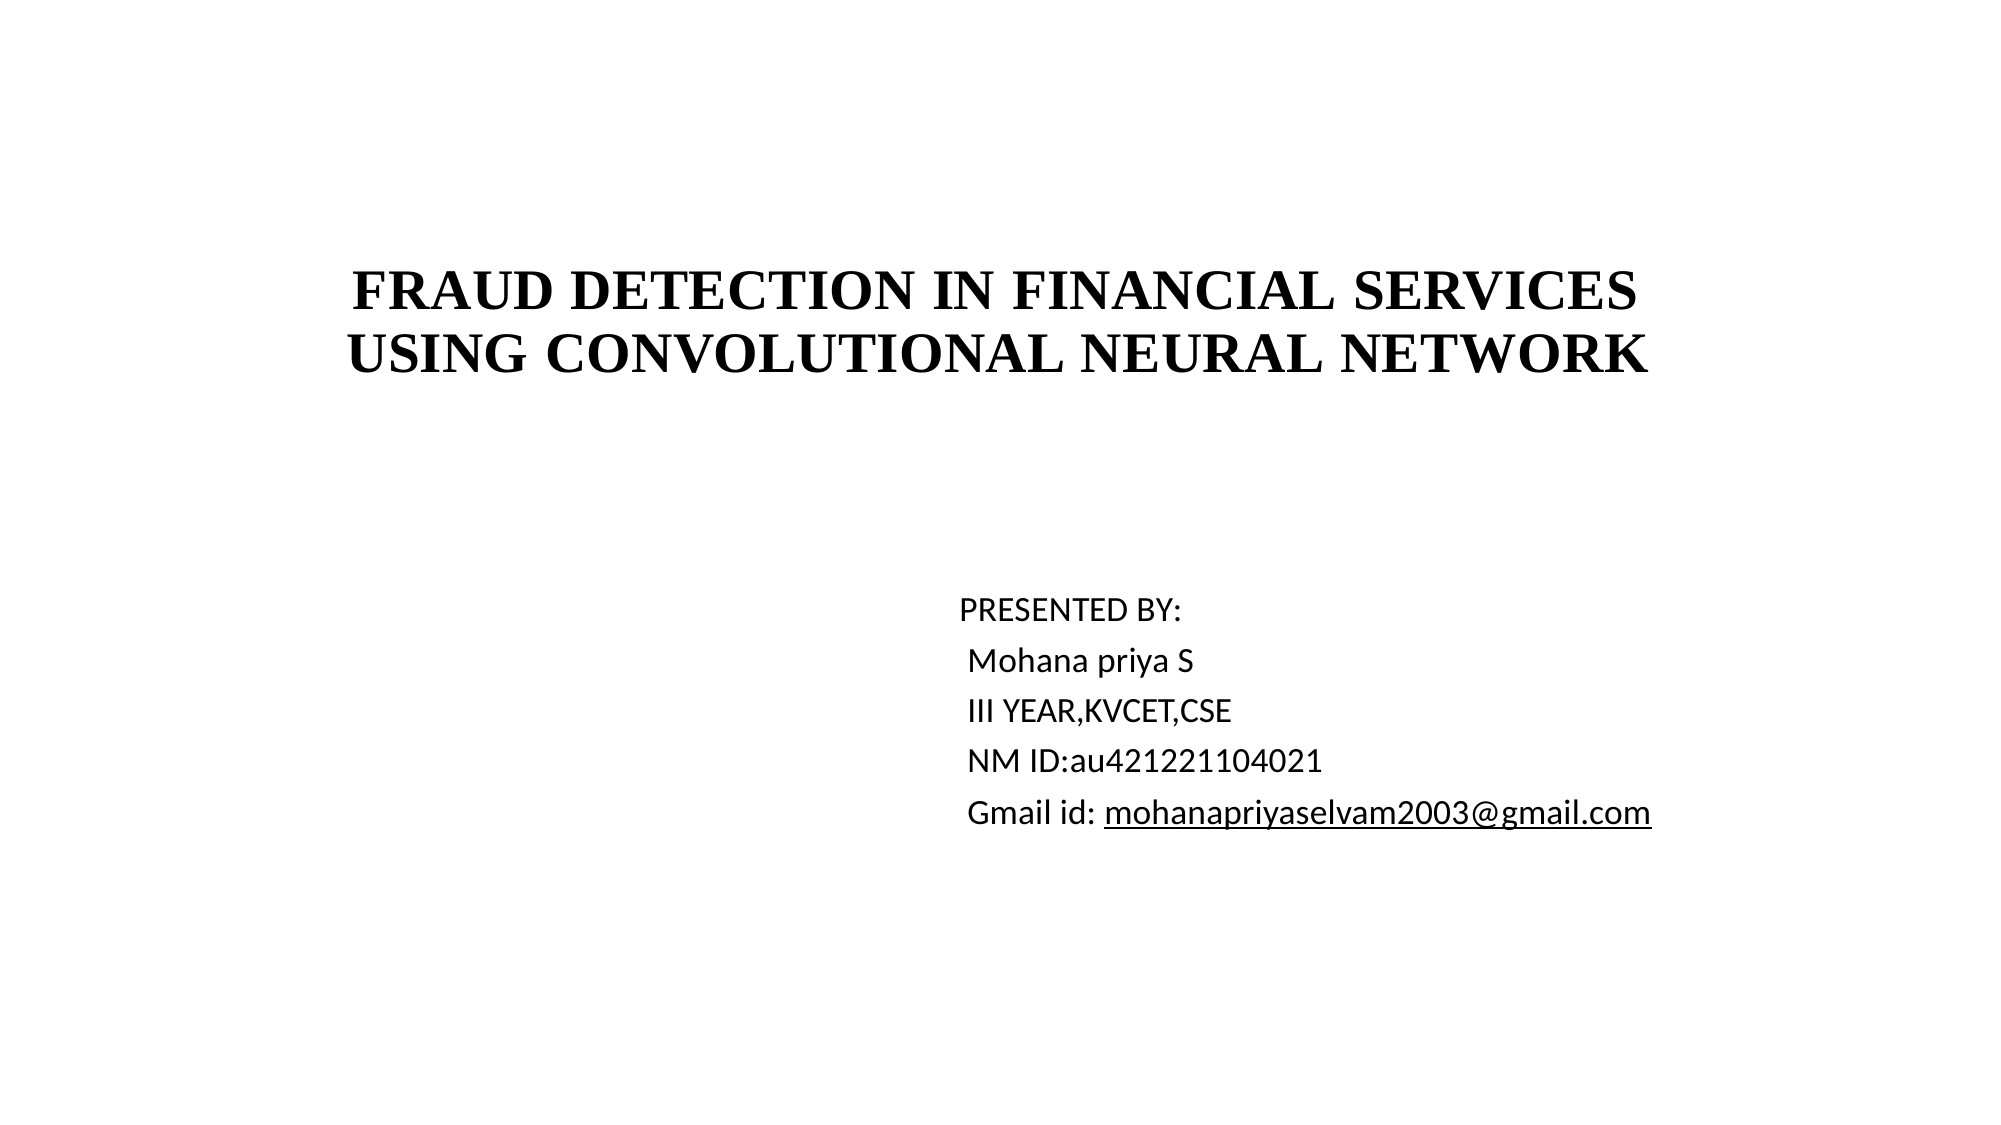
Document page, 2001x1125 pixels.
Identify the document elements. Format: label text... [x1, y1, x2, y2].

text_box PRESENTED BY: Mohana priya S III YEAR,KVCET,CSE NM ID:au421221104021 Gmail id: mohanapriyaselvam2003@gmail.com [957, 574, 1654, 832]
title FRAUD DETECTION IN FINANCIAL SERVICES USING CONVOLUTIONAL NEURAL NETWORK [344, 248, 1655, 447]
